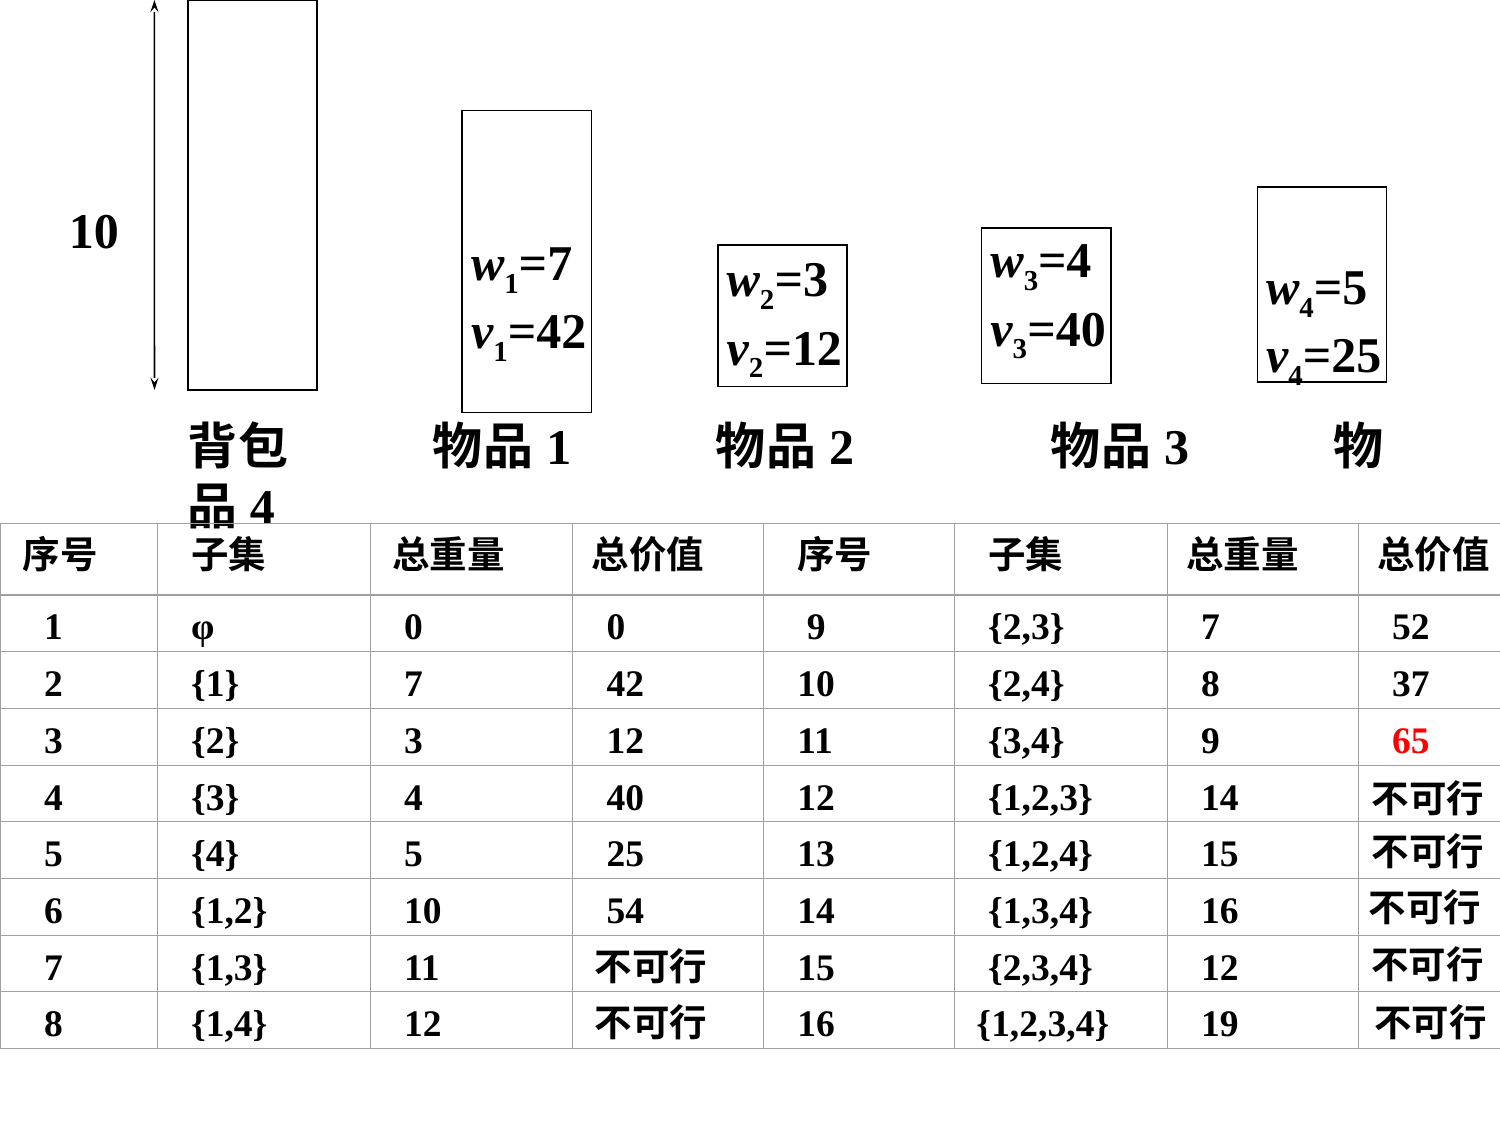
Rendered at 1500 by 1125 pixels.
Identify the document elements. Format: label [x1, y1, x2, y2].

text_box [0, 523, 1500, 1049]
text_box [68, 0, 1387, 523]
